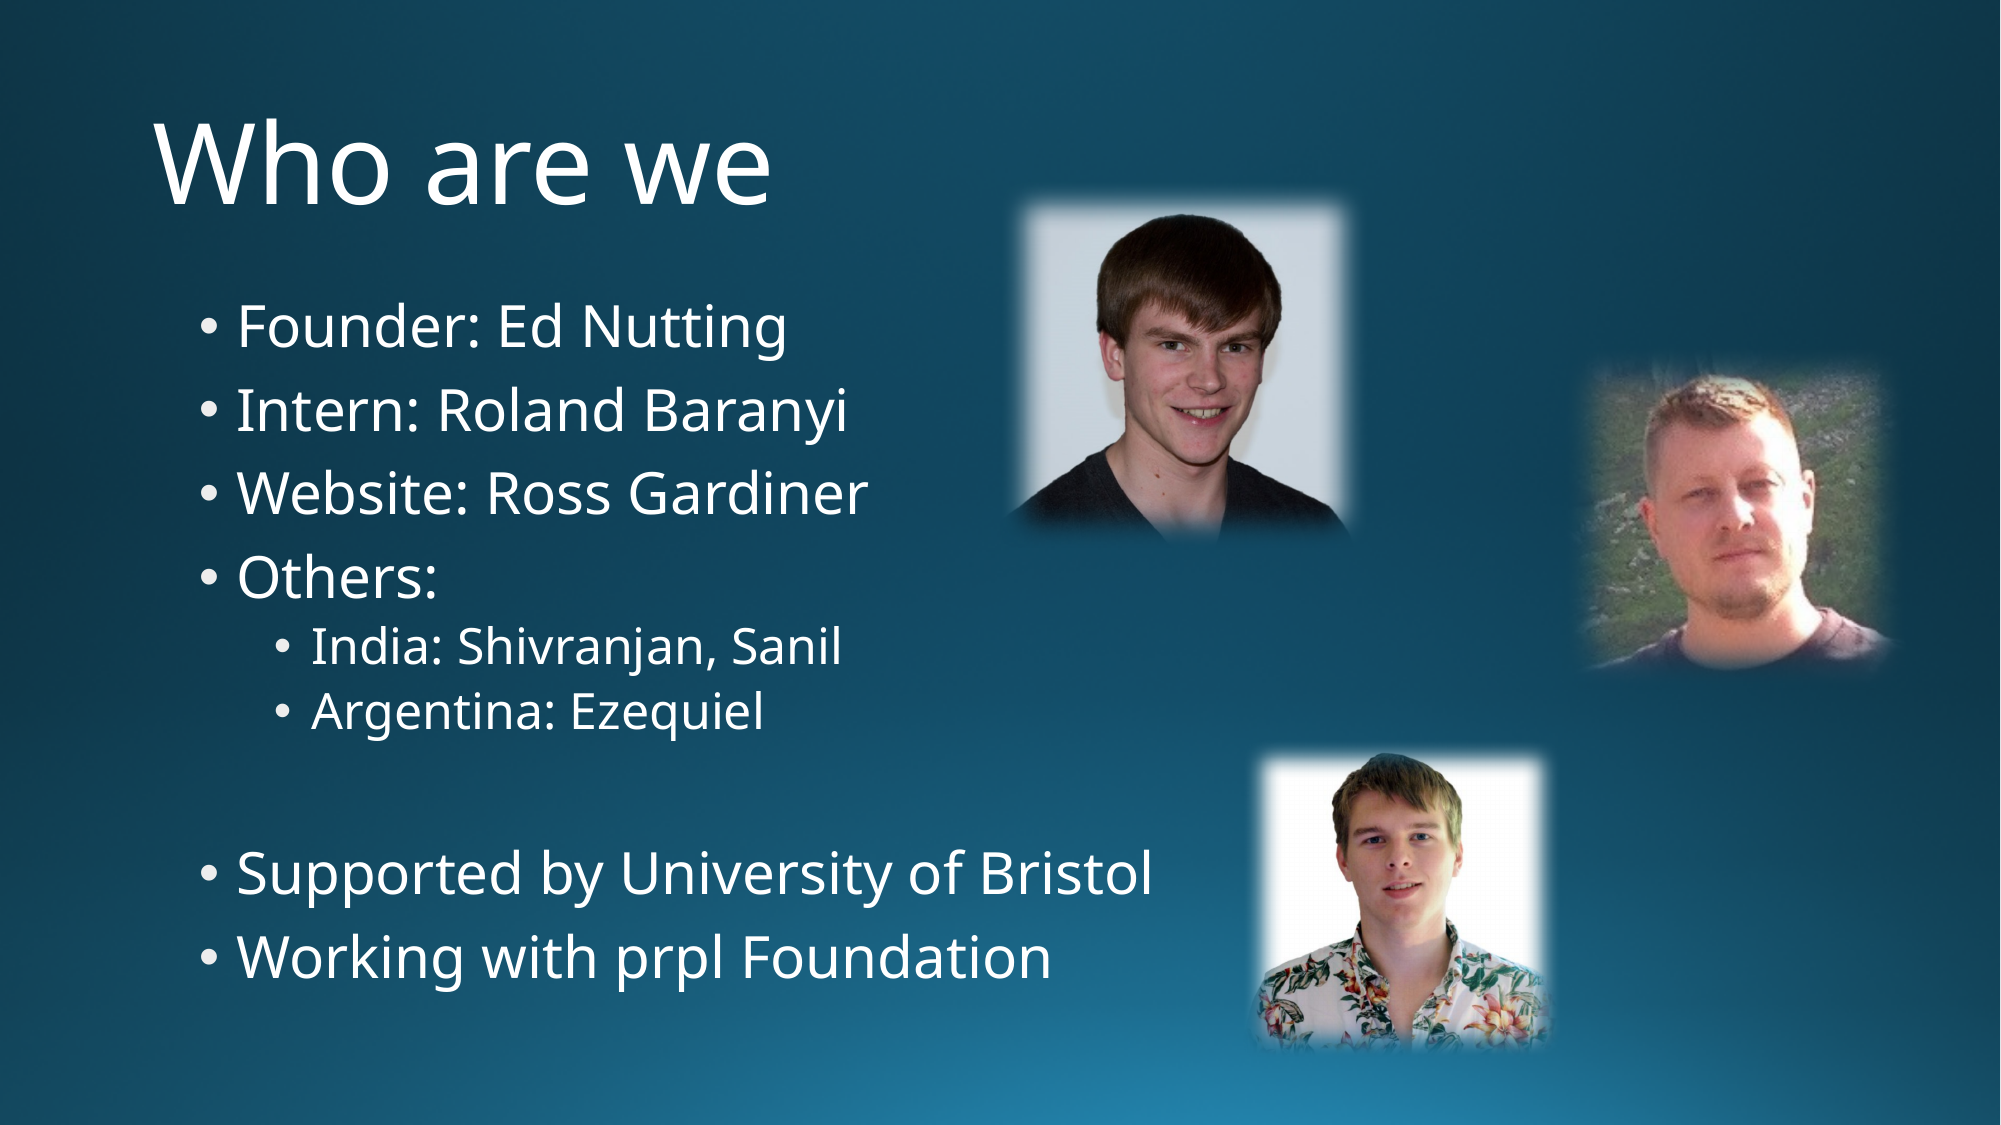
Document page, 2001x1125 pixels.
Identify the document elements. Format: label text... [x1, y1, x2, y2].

picture [0, 0, 2001, 1125]
list Founder: Ed Nutting Intern: Roland Baranyi Website: Ross Gardiner Others: India: Shivranjan, Sanil Argentina: Ezequiel Supported by University of Bristol Working with prpl Foundation [183, 289, 1863, 1004]
title Who are we [137, 59, 1863, 278]
